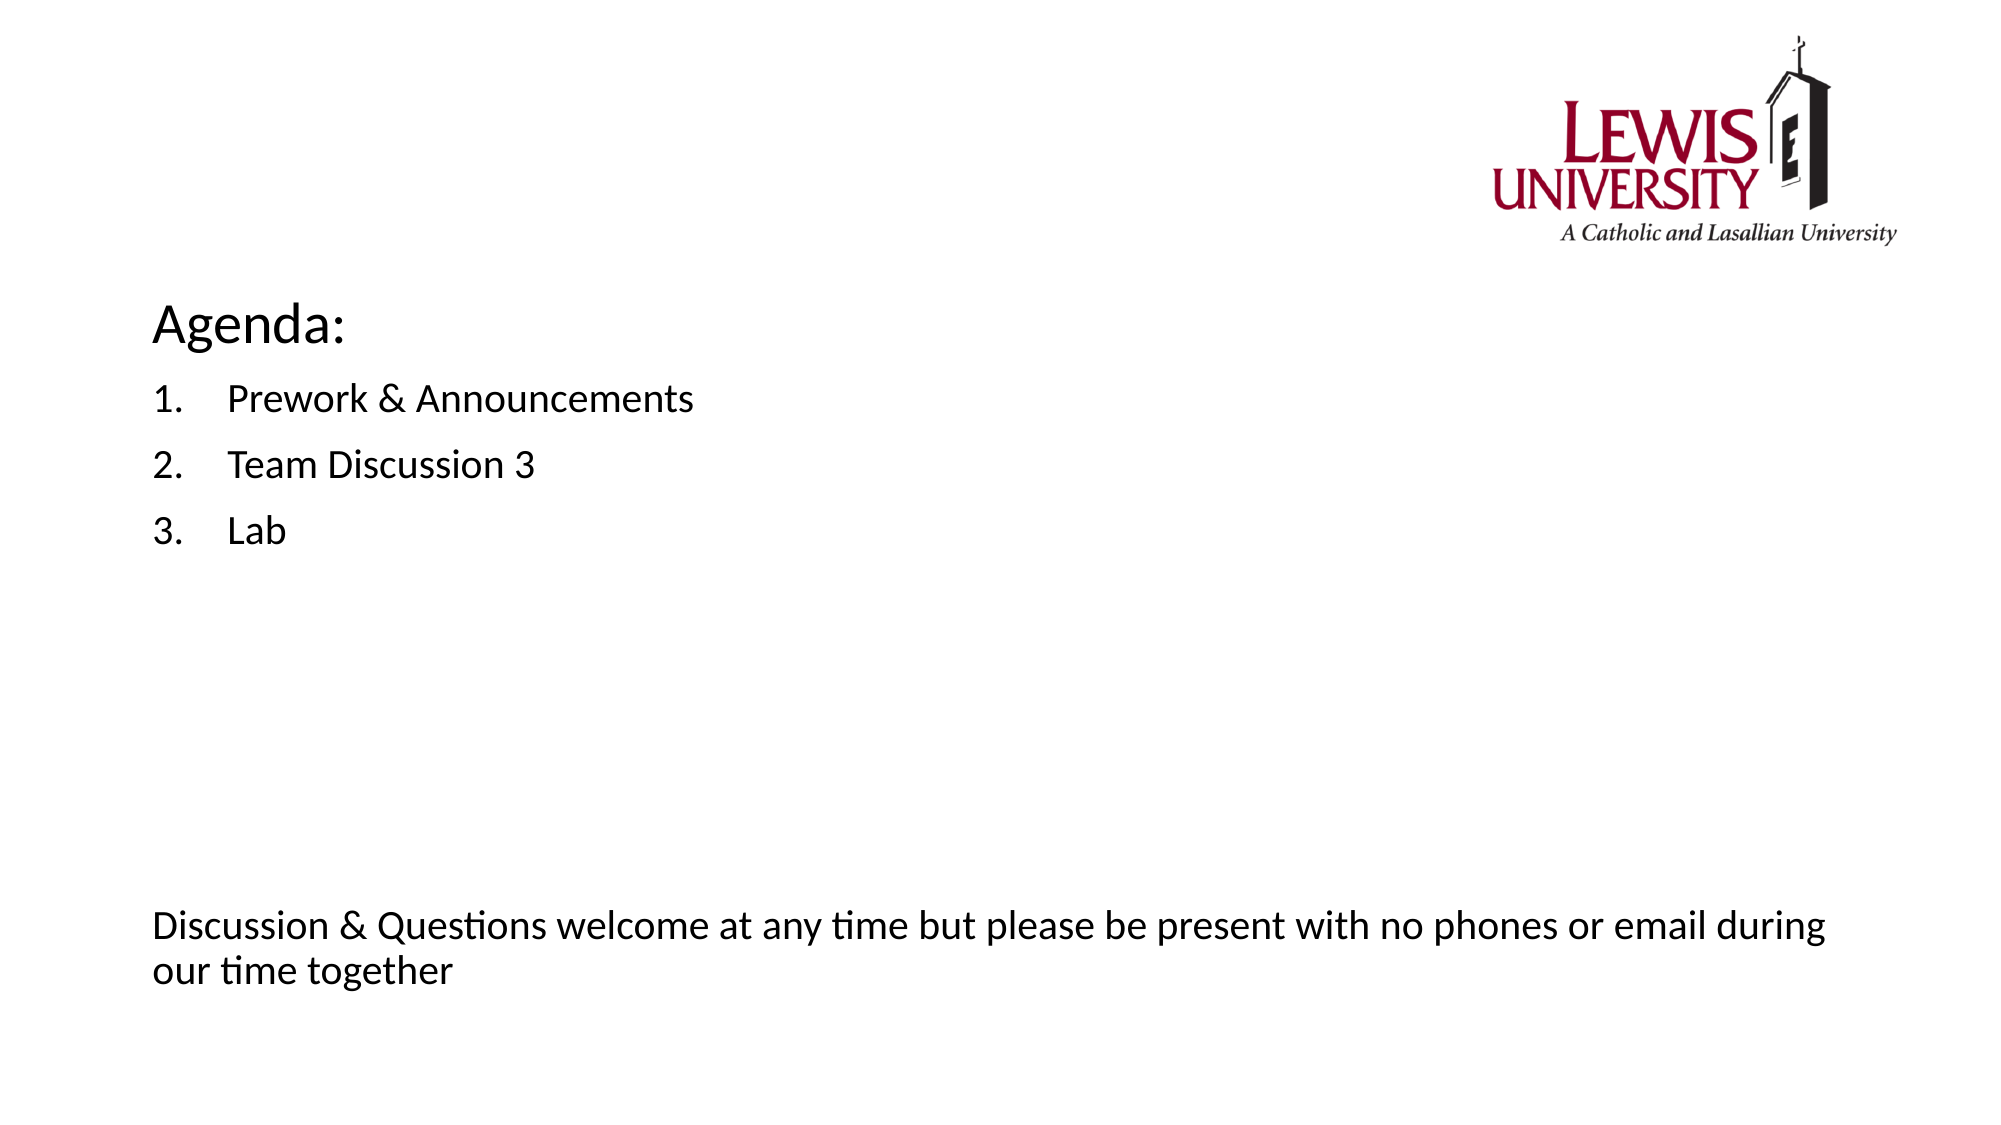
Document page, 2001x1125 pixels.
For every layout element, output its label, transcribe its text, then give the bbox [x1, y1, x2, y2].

picture [1466, 25, 1903, 250]
text_box Discussion & Questions welcome at any time but please be present with no phones or email during our time together [137, 895, 1863, 1014]
list Agenda: Prework & Announcements Team Discussion 3 Lab [137, 285, 1863, 895]
